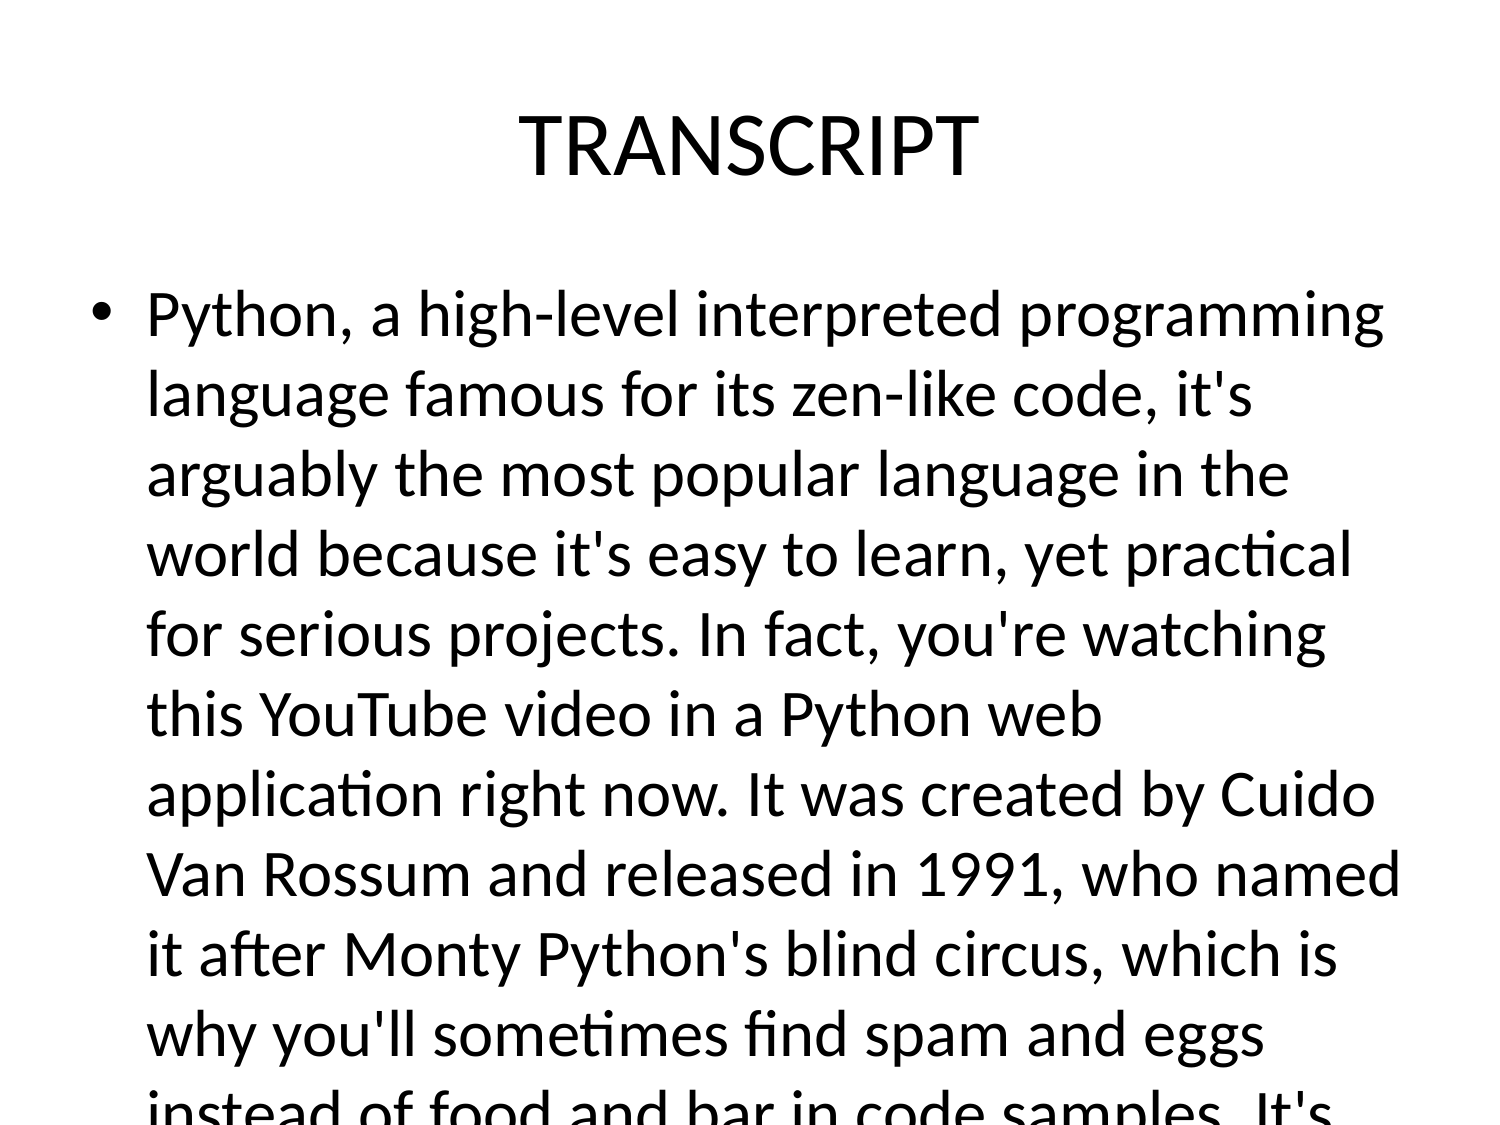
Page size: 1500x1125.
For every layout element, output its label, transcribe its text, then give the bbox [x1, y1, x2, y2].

title TRANSCRIPT [75, 45, 1425, 233]
list Python, a high-level interpreted programming language famous for its zen-like code, it's arguably the most popular language in the world because it's easy to learn, yet practical for serious projects. In fact, you're watching this YouTube video in a Python web application right now. It was created by Cuido Van Rossum and released in 1991, who named it after Monty Python's blind circus, which is why you'll sometimes find spam and eggs instead of food and bar in code samples. It's commonly used to [75, 262, 1425, 1005]
